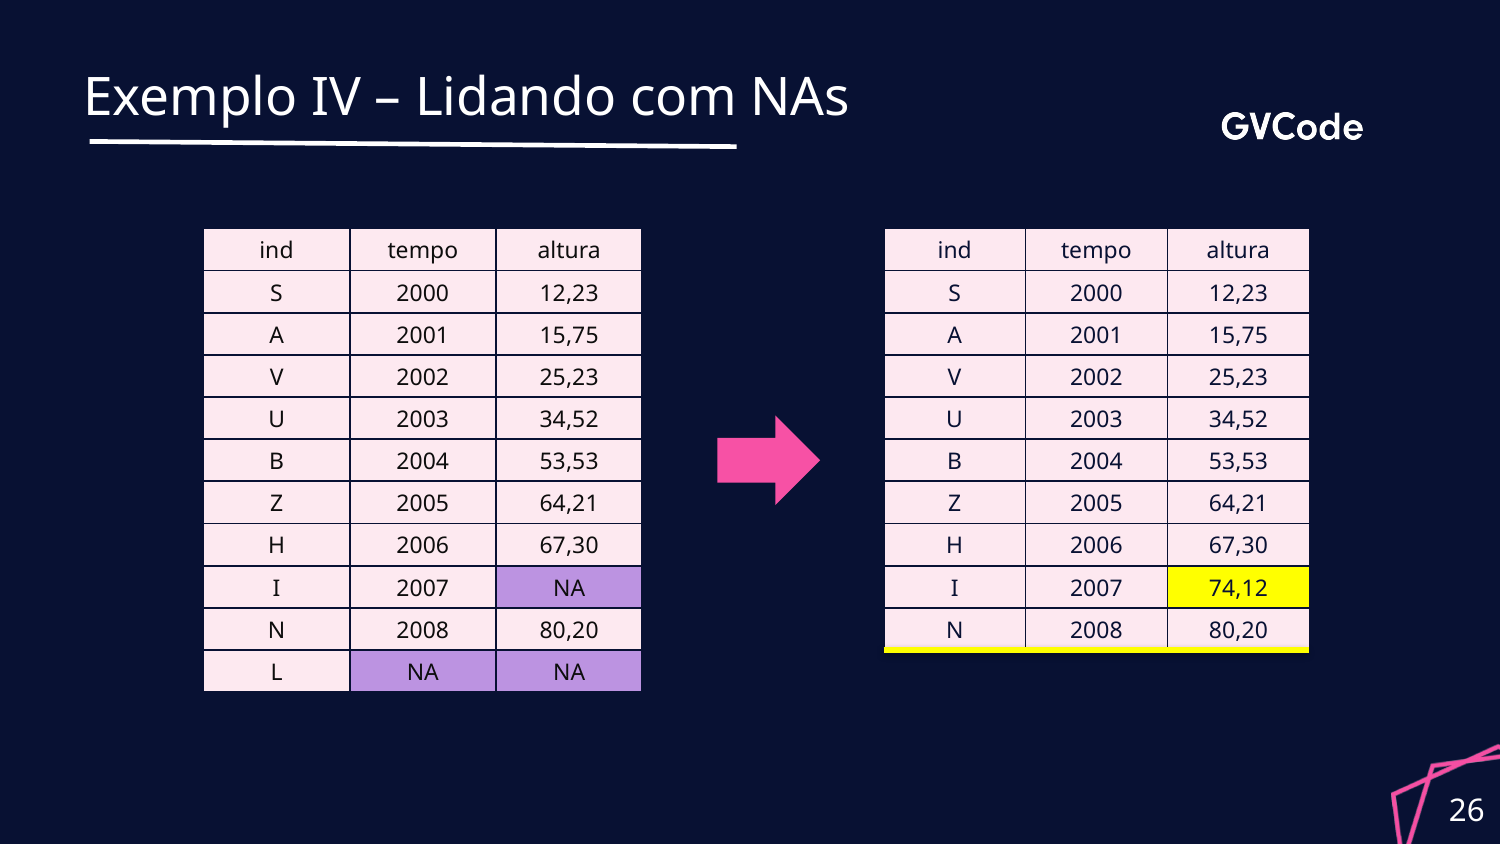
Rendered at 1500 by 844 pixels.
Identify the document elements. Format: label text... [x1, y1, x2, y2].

table_cell U [885, 398, 1025, 438]
table_cell 53,53 [497, 440, 641, 480]
table_cell 2006 [351, 524, 495, 565]
table_cell Z [885, 482, 1025, 523]
table_cell 2003 [351, 398, 495, 438]
table_header altura [1168, 229, 1309, 270]
table_cell 2004 [1026, 440, 1167, 480]
table_cell 64,21 [497, 482, 641, 523]
table_header ind [885, 229, 1025, 270]
table_cell 80,20 [1168, 609, 1309, 647]
table_cell 15,75 [1168, 314, 1309, 354]
table_cell S [204, 271, 349, 312]
table_cell N [204, 609, 349, 649]
table_cell 2005 [351, 482, 495, 523]
table_cell 2003 [1026, 398, 1167, 438]
table_cell 74,12 [1168, 567, 1309, 607]
table_cell Z [204, 482, 349, 523]
table_cell V [885, 356, 1025, 396]
table_cell 67,30 [497, 524, 641, 565]
table_cell 2001 [1026, 314, 1167, 354]
table_cell 2007 [1026, 567, 1167, 607]
table_cell 2005 [1026, 482, 1167, 523]
table_cell 2004 [351, 440, 495, 480]
table_cell 2008 [1026, 609, 1167, 645]
table_cell 2000 [351, 271, 495, 312]
table_cell B [885, 440, 1025, 480]
table_cell 34,52 [1168, 398, 1309, 438]
table_cell A [885, 314, 1025, 354]
table_cell 2001 [351, 314, 495, 354]
table_header tempo [1026, 229, 1167, 270]
picture [1387, 744, 1500, 844]
table_cell 2000 [1026, 271, 1167, 312]
table_header ind [204, 229, 349, 270]
table_header tempo [351, 229, 495, 270]
table_cell 67,30 [1168, 524, 1309, 565]
table_cell 25,23 [497, 356, 641, 396]
table_cell B [204, 440, 349, 480]
table_cell H [204, 524, 349, 565]
table_cell 15,75 [497, 314, 641, 354]
table_cell 25,23 [1168, 356, 1309, 396]
table_cell NA [497, 567, 641, 607]
table_cell N [885, 609, 1025, 645]
table_cell U [204, 398, 349, 438]
table_cell I [204, 567, 349, 607]
table_cell 2002 [351, 356, 495, 396]
table_cell 2007 [351, 567, 495, 607]
table_cell 64,21 [1168, 482, 1309, 523]
table_cell 53,53 [1168, 440, 1309, 480]
table_cell 34,52 [497, 398, 641, 438]
table_header altura [497, 229, 641, 270]
table_cell NA [497, 651, 641, 691]
text_box [717, 415, 821, 506]
table_cell 12,23 [497, 271, 641, 312]
title Exemplo IV – Lidando com NAs [68, 47, 1467, 142]
table_cell H [885, 524, 1025, 565]
table_cell 12,23 [1168, 271, 1309, 312]
slide_number 26 [1410, 779, 1500, 844]
table_cell 80,20 [497, 609, 641, 649]
table_cell 2006 [1026, 524, 1167, 565]
table_cell I [885, 567, 1025, 607]
table_cell A [204, 314, 349, 354]
table_cell L [204, 651, 349, 691]
table_cell 2008 [351, 609, 495, 649]
table_cell 2002 [1026, 356, 1167, 396]
table_cell S [885, 271, 1025, 312]
table_cell V [204, 356, 349, 396]
table_cell NA [351, 651, 495, 691]
